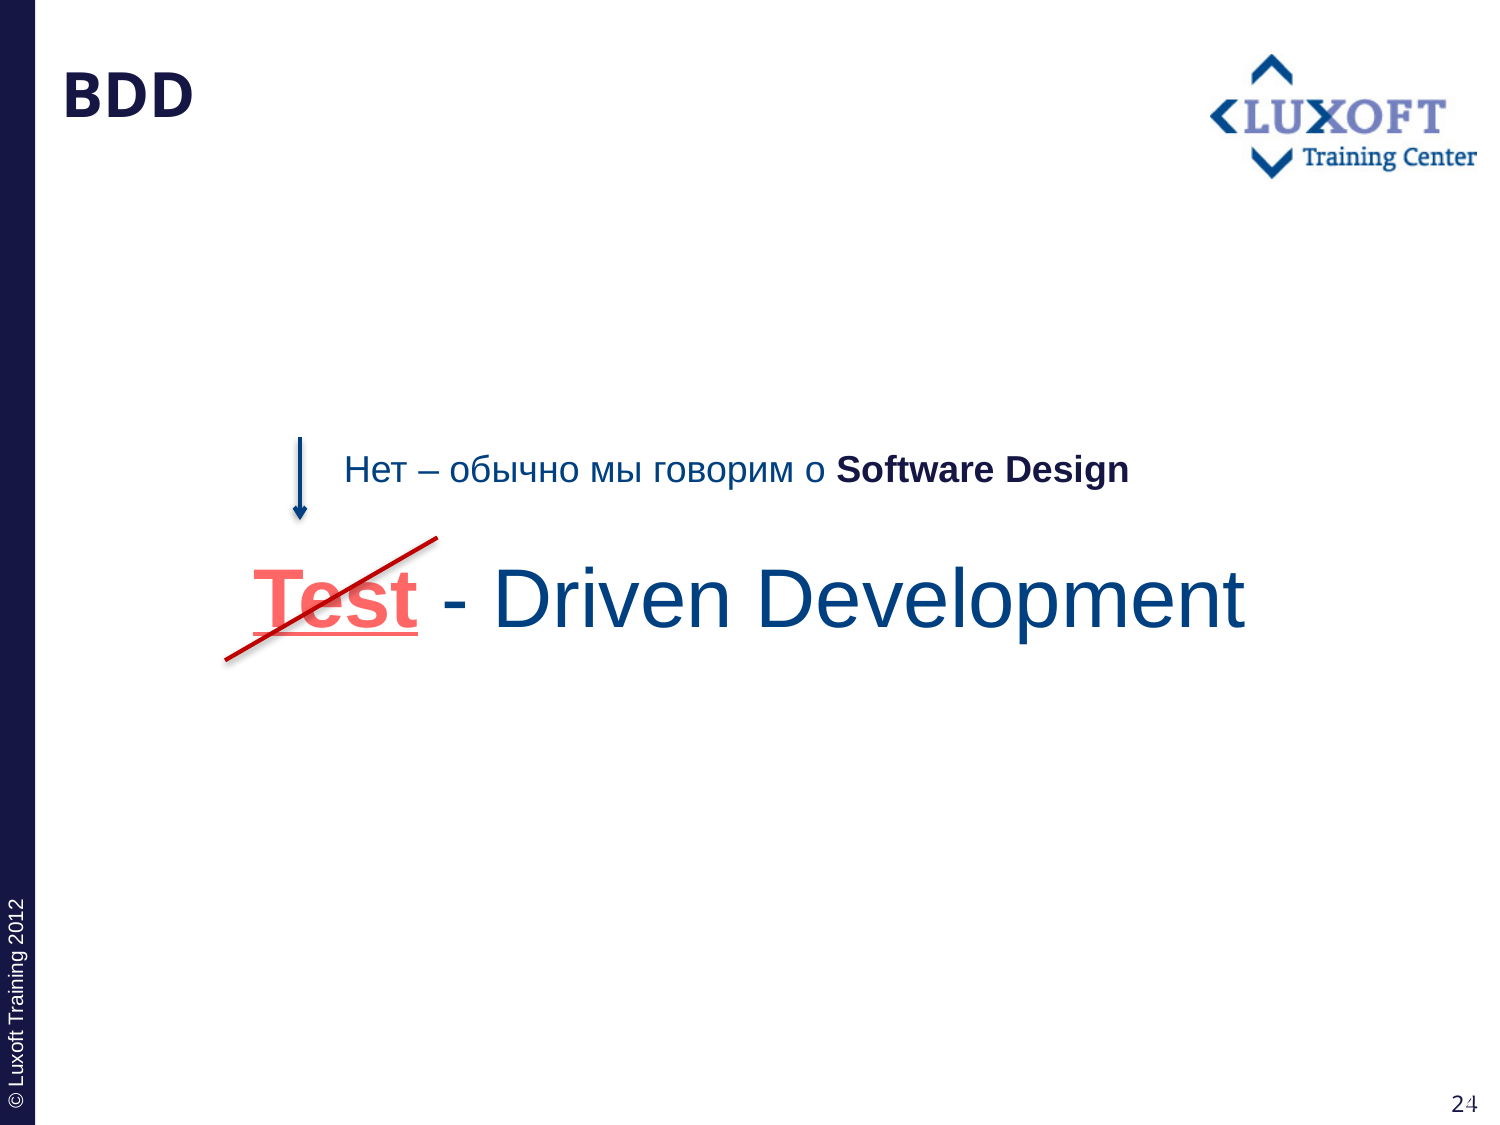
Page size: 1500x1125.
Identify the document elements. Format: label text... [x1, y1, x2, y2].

text_box Нет – обычно мы говорим о Software Design [329, 437, 1146, 498]
picture [1210, 54, 1477, 179]
title BDD [46, 20, 1397, 165]
text_box Test - Driven Development [174, 520, 1325, 659]
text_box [224, 537, 438, 661]
